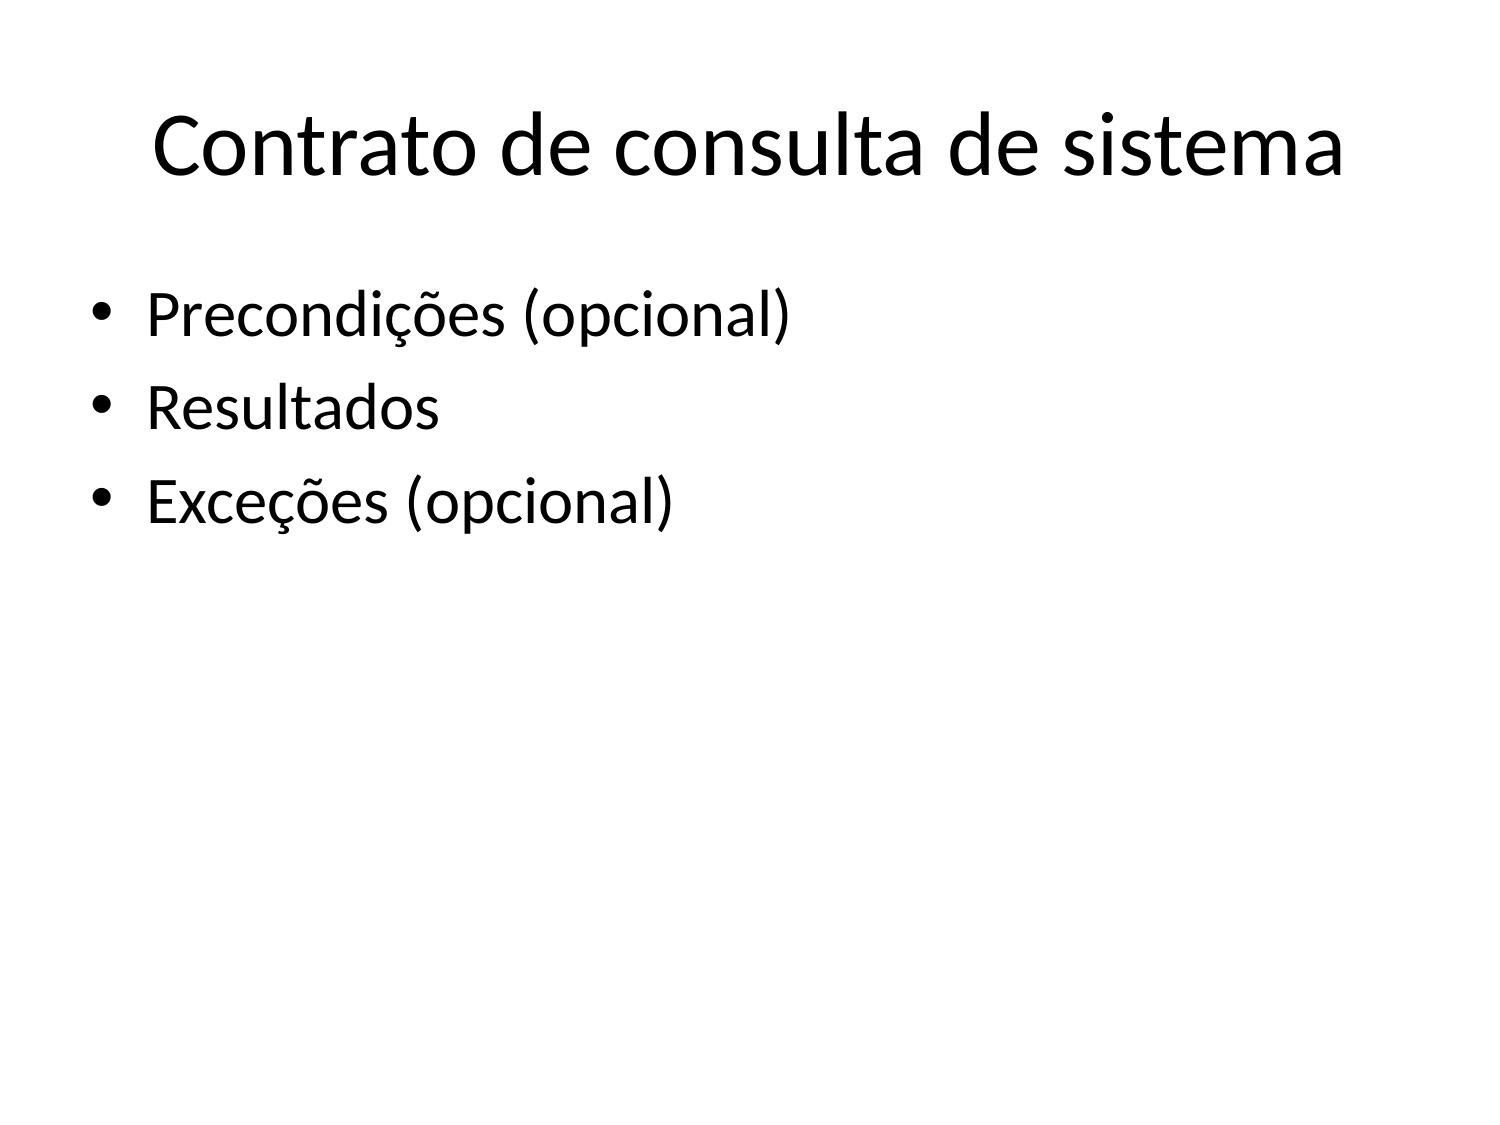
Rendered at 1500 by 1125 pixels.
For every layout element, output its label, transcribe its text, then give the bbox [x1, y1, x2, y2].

list Precondições (opcional) Resultados Exceções (opcional) [75, 262, 1425, 1005]
title Contrato de consulta de sistema [75, 45, 1425, 233]
